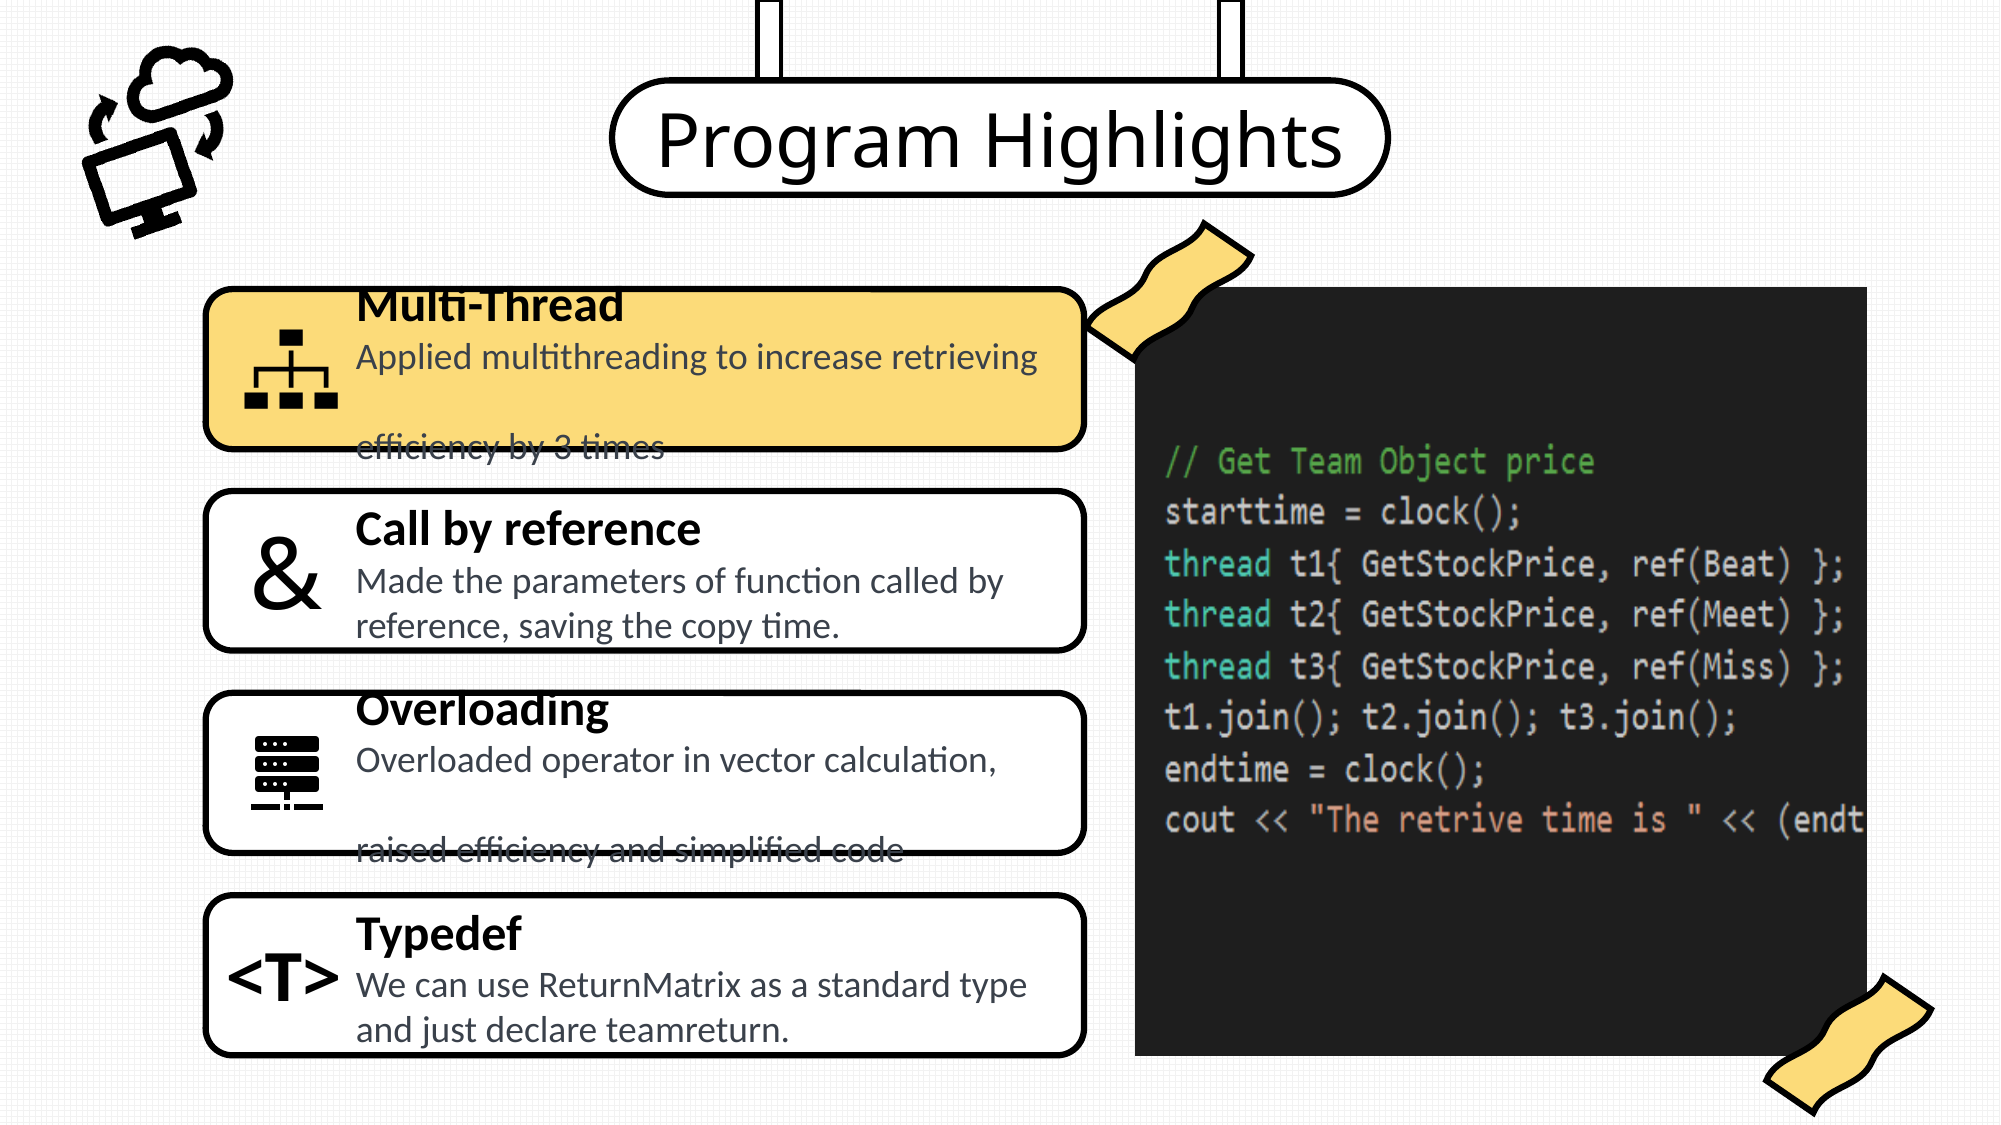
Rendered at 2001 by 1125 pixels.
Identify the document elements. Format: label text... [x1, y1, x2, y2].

text_box [1085, 288, 1135, 361]
text_box Program Highlights [611, 79, 1390, 196]
text_box [1218, 0, 1243, 79]
picture [36, 10, 291, 266]
picture [1135, 287, 1867, 1056]
text_box Call by reference Made the parameters of function called by reference, saving the copy time. [204, 490, 1086, 652]
text_box [757, 0, 782, 79]
text_box <T> [211, 927, 365, 1023]
text_box Multi-Thread Applied multithreading to increase retrieving efficiency by 3 times [204, 288, 1086, 451]
text_box Overloading Overloaded operator in vector calculation, raised efficiency and simplified code [204, 691, 1086, 854]
text_box & [234, 502, 324, 638]
text_box Typedef We can use ReturnMatrix as a standard type and just declare teamreturn. [204, 894, 1086, 1057]
picture [239, 725, 335, 821]
text_box [1136, 222, 1253, 287]
picture [235, 313, 347, 425]
text_box [1765, 975, 1933, 1115]
